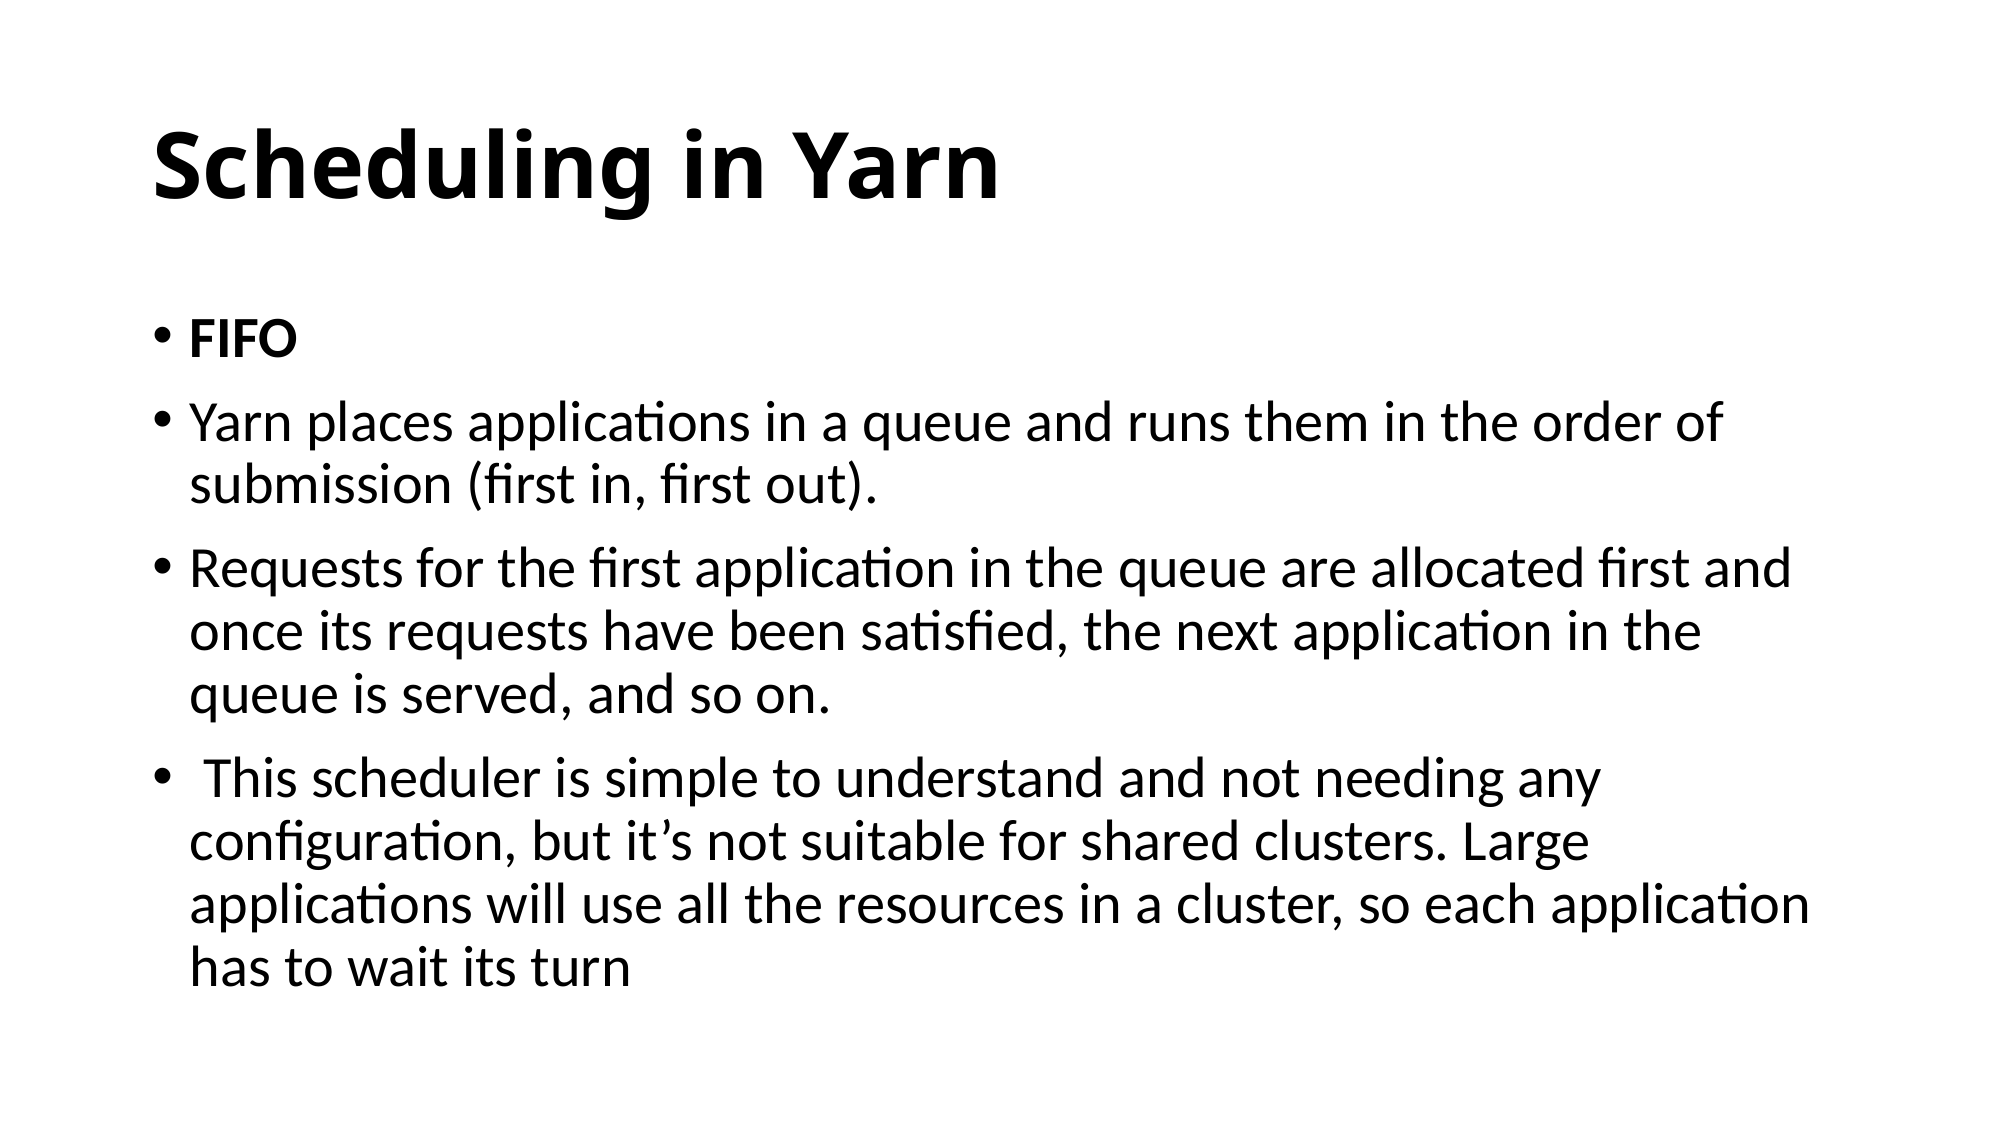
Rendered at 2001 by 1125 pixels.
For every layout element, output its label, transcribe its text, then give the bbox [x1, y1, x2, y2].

list FIFO Yarn places applications in a queue and runs them in the order of submission (first in, first out). Requests for the first application in the queue are allocated first and once its requests have been satisfied, the next application in the queue is served, and so on. This scheduler is simple to understand and not needing any configuration, but it’s not suitable for shared clusters. Large applications will use all the resources in a cluster, so each application has to wait its turn [137, 299, 1863, 1014]
title Scheduling in Yarn [137, 59, 1863, 278]
